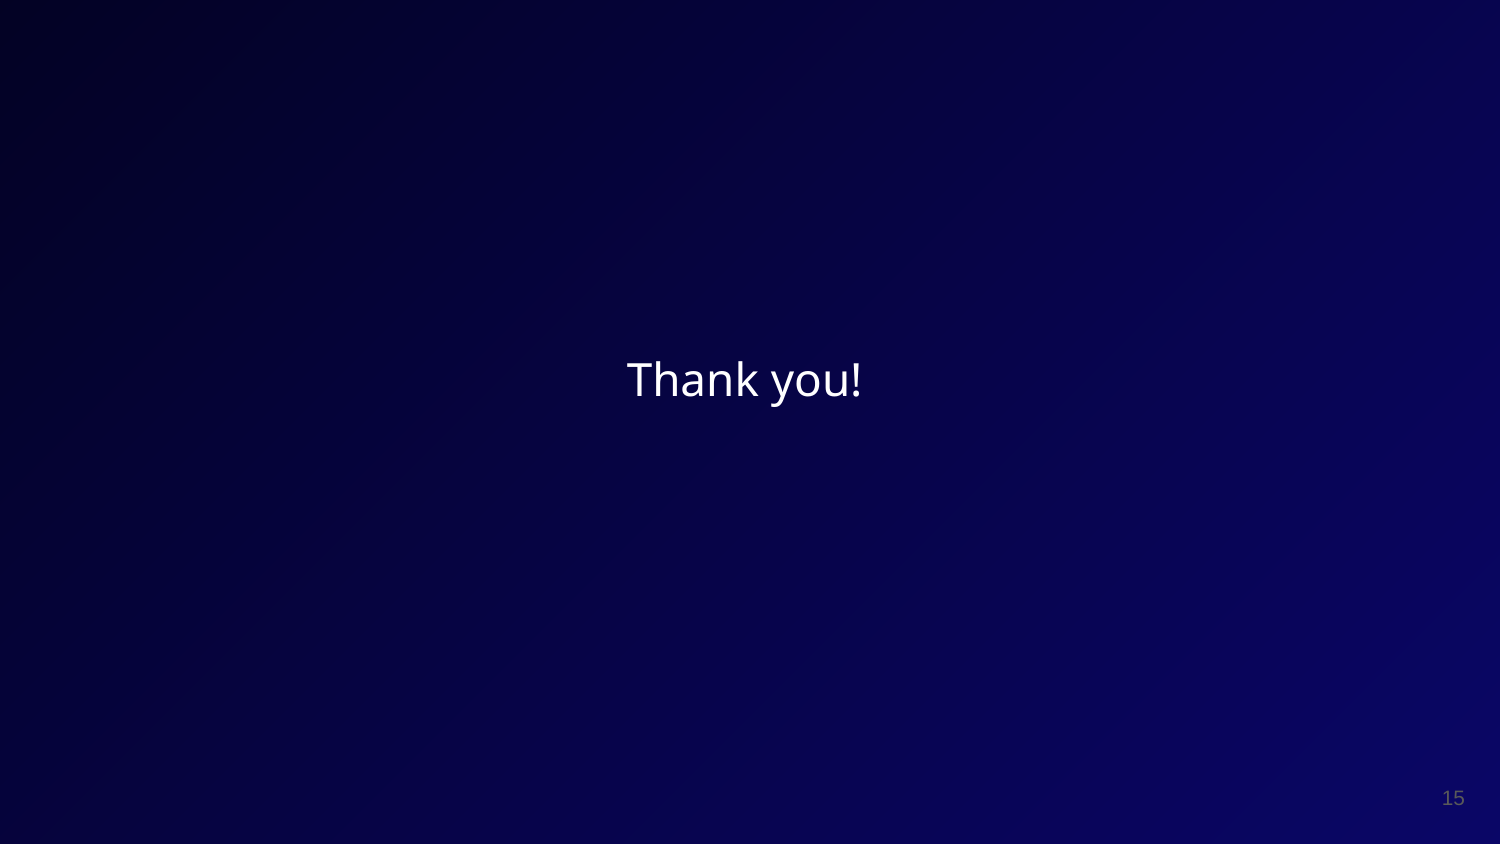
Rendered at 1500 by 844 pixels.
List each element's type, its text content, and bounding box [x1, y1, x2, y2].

slide_number ‹#› [1389, 764, 1480, 830]
text_box Thank you! [498, 336, 991, 421]
